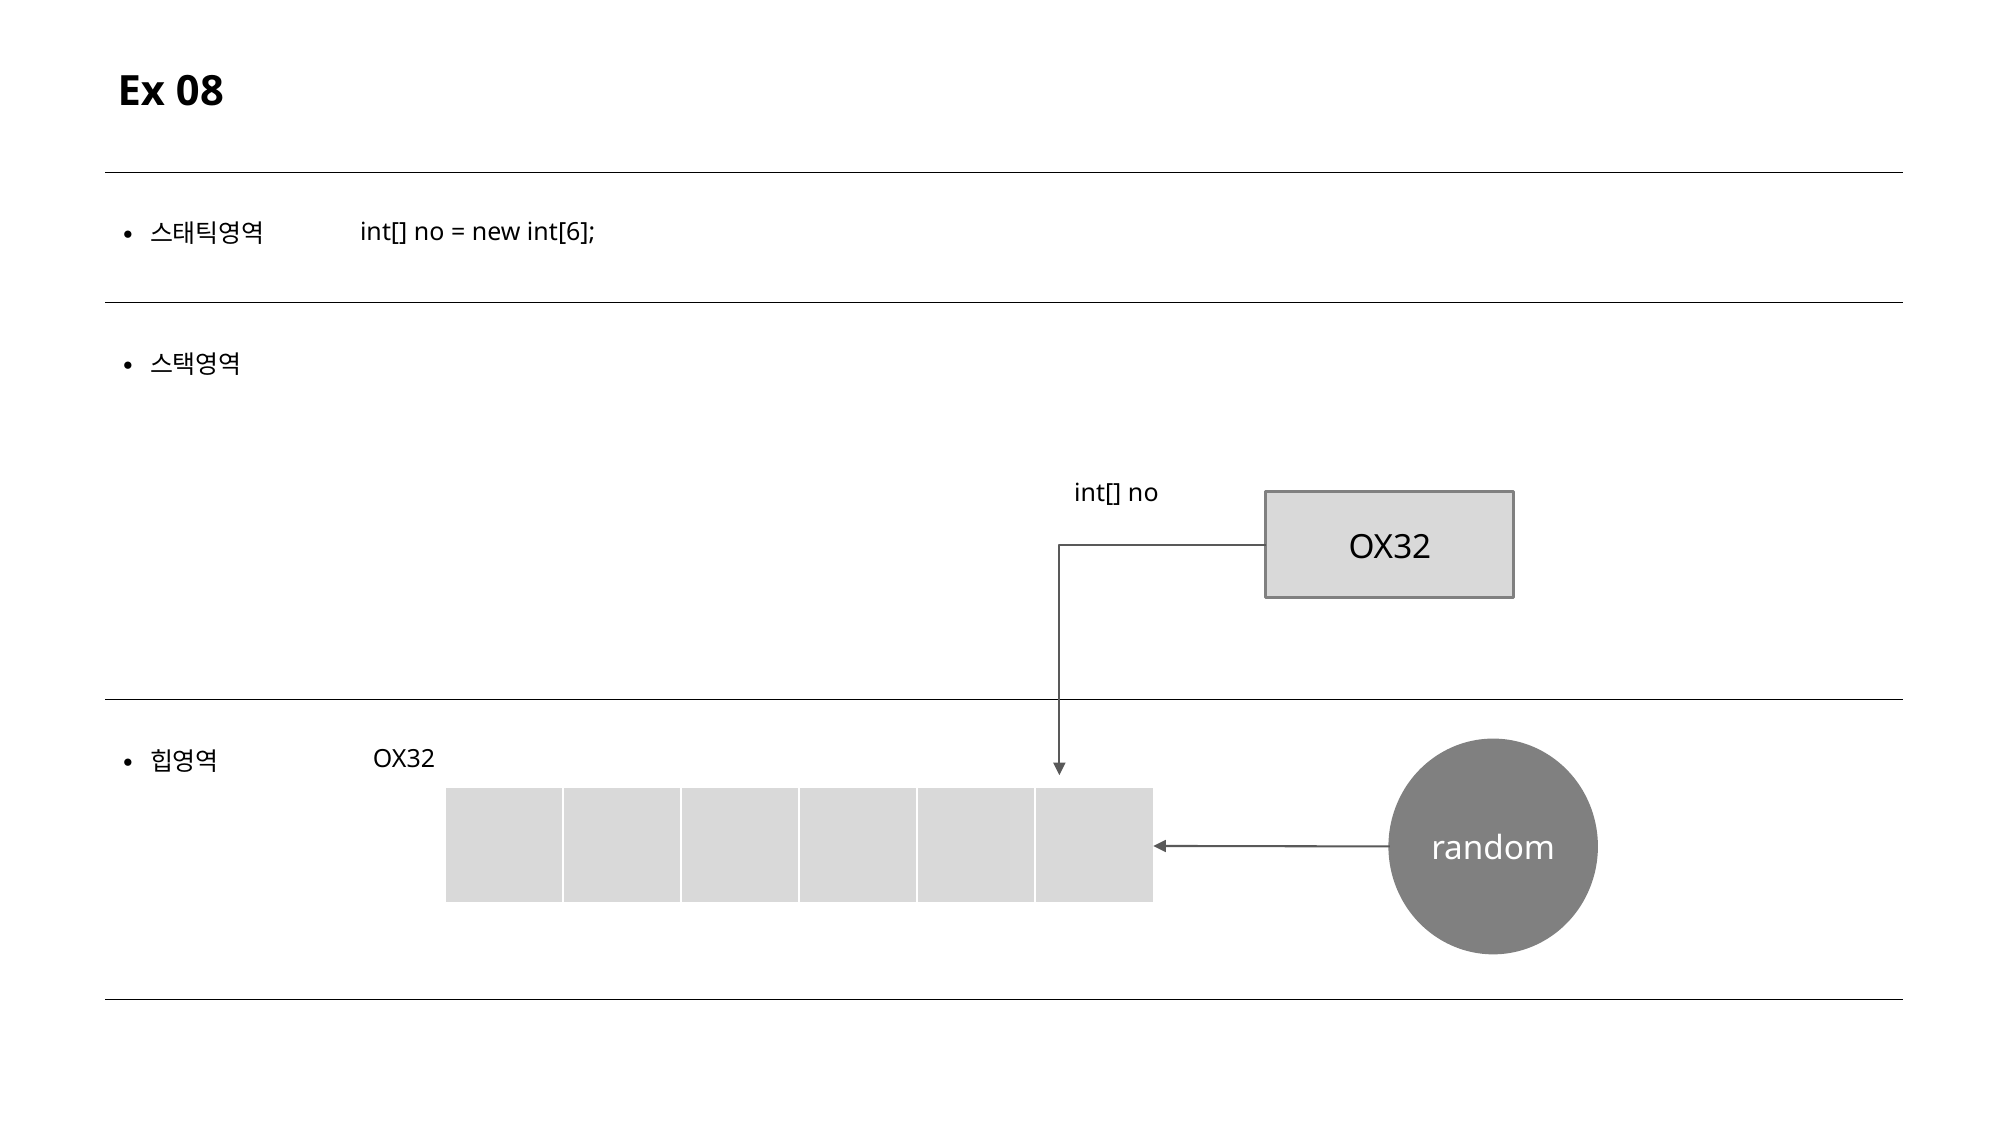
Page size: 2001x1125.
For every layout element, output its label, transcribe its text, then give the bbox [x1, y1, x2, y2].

text_box int[] no [1059, 468, 1202, 514]
table_header [682, 788, 798, 902]
table_header [1036, 788, 1153, 902]
table_header int[] no = new int[6]; [338, 173, 1903, 302]
table_header [918, 788, 1034, 902]
table_cell [338, 303, 1903, 699]
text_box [1058, 544, 1267, 776]
text_box Ex 08 [102, 56, 239, 122]
table_header [564, 788, 680, 902]
table_header [800, 788, 916, 902]
table_header ∙ 스태틱영역 [105, 173, 338, 302]
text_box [1265, 491, 1515, 599]
table_cell ∙ 스택영역 [105, 303, 338, 699]
table_cell OX32 [338, 700, 1903, 999]
table_cell ∙ 힙영역 [105, 700, 338, 999]
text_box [1389, 739, 1597, 954]
table_header [446, 788, 562, 902]
